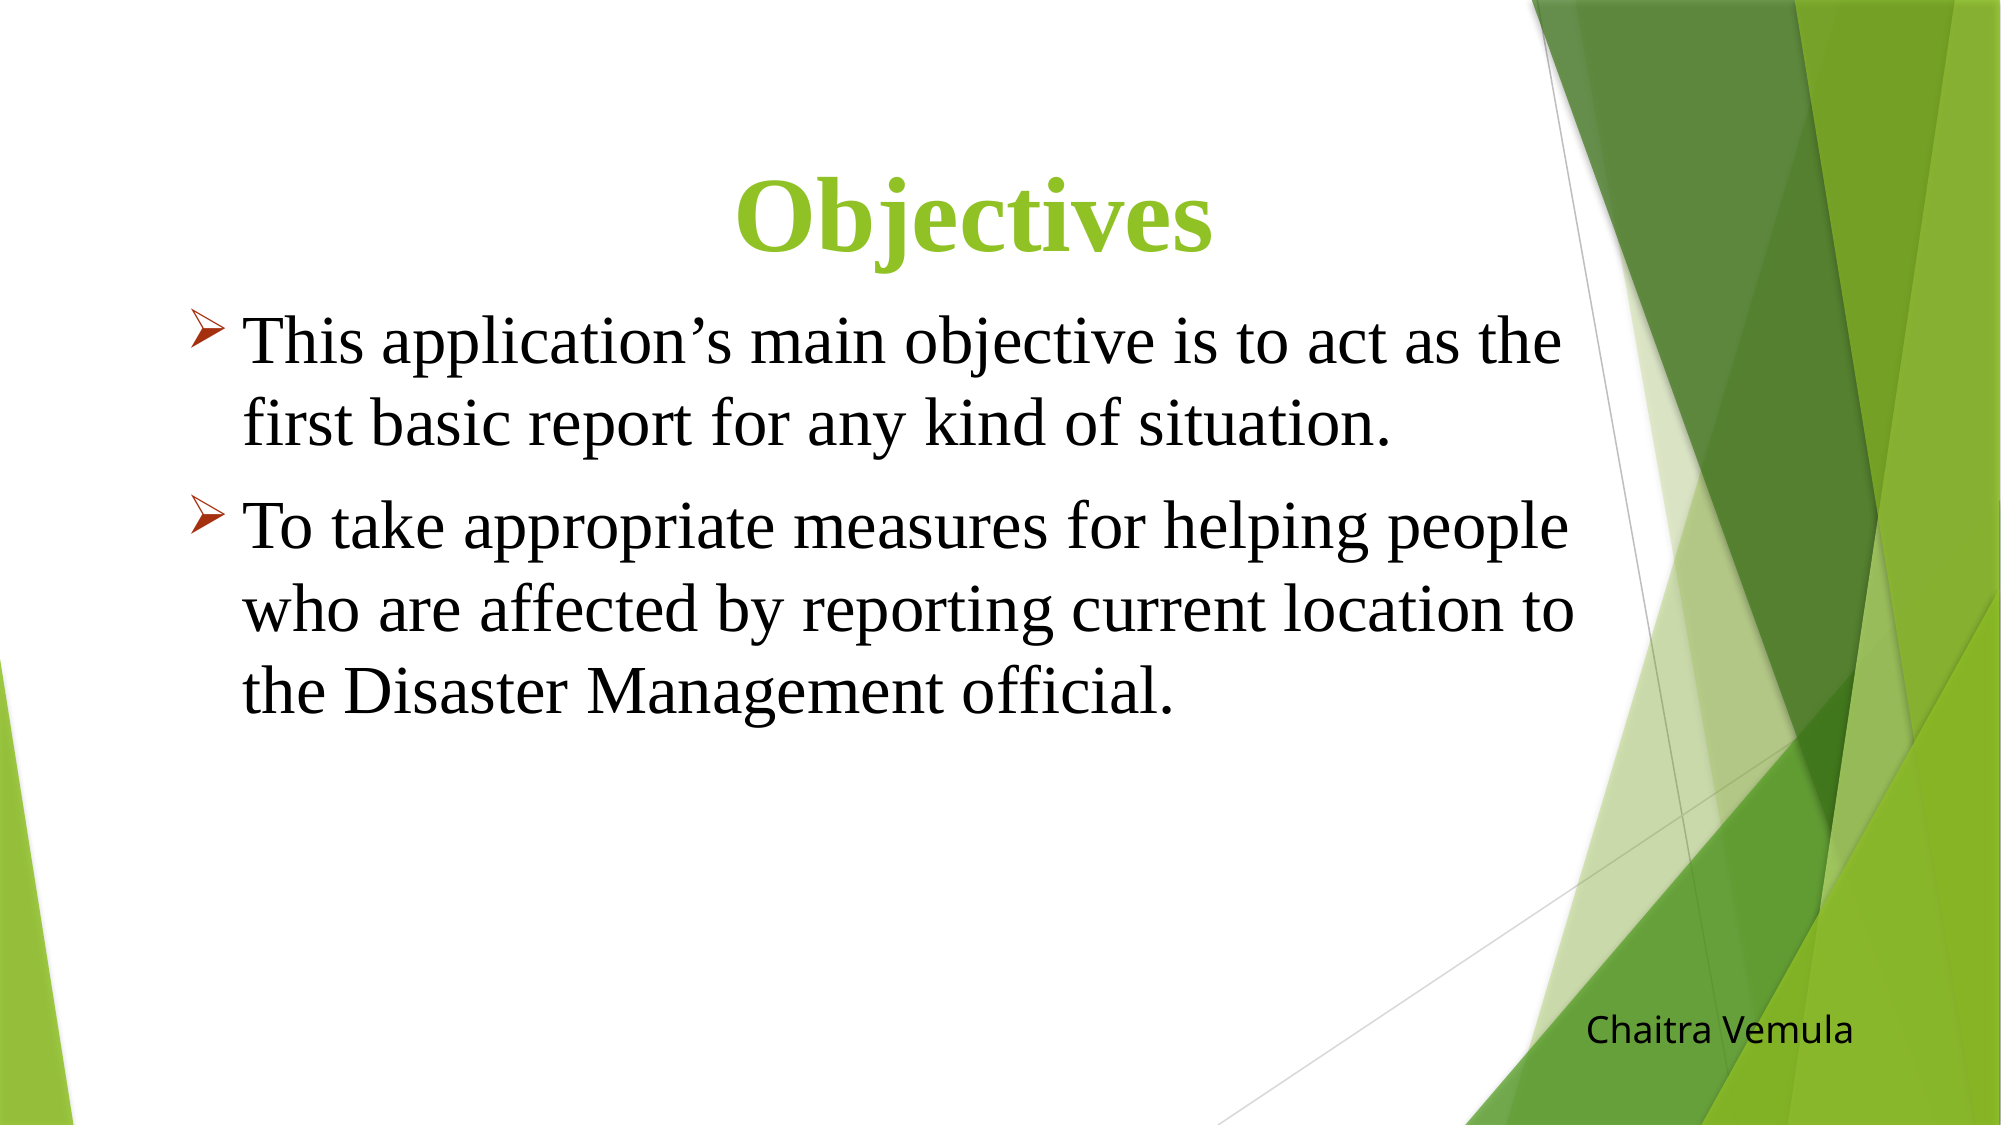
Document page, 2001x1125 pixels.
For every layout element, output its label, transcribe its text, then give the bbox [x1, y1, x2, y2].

text_box Chaitra Vemula [1571, 998, 1870, 1059]
title Objectives [718, 136, 1344, 281]
list This application’s main objective is to act as the first basic report for any kind of situation. To take appropriate measures for helping people who are affected by reporting current location to the Disaster Management official. [171, 286, 1634, 898]
